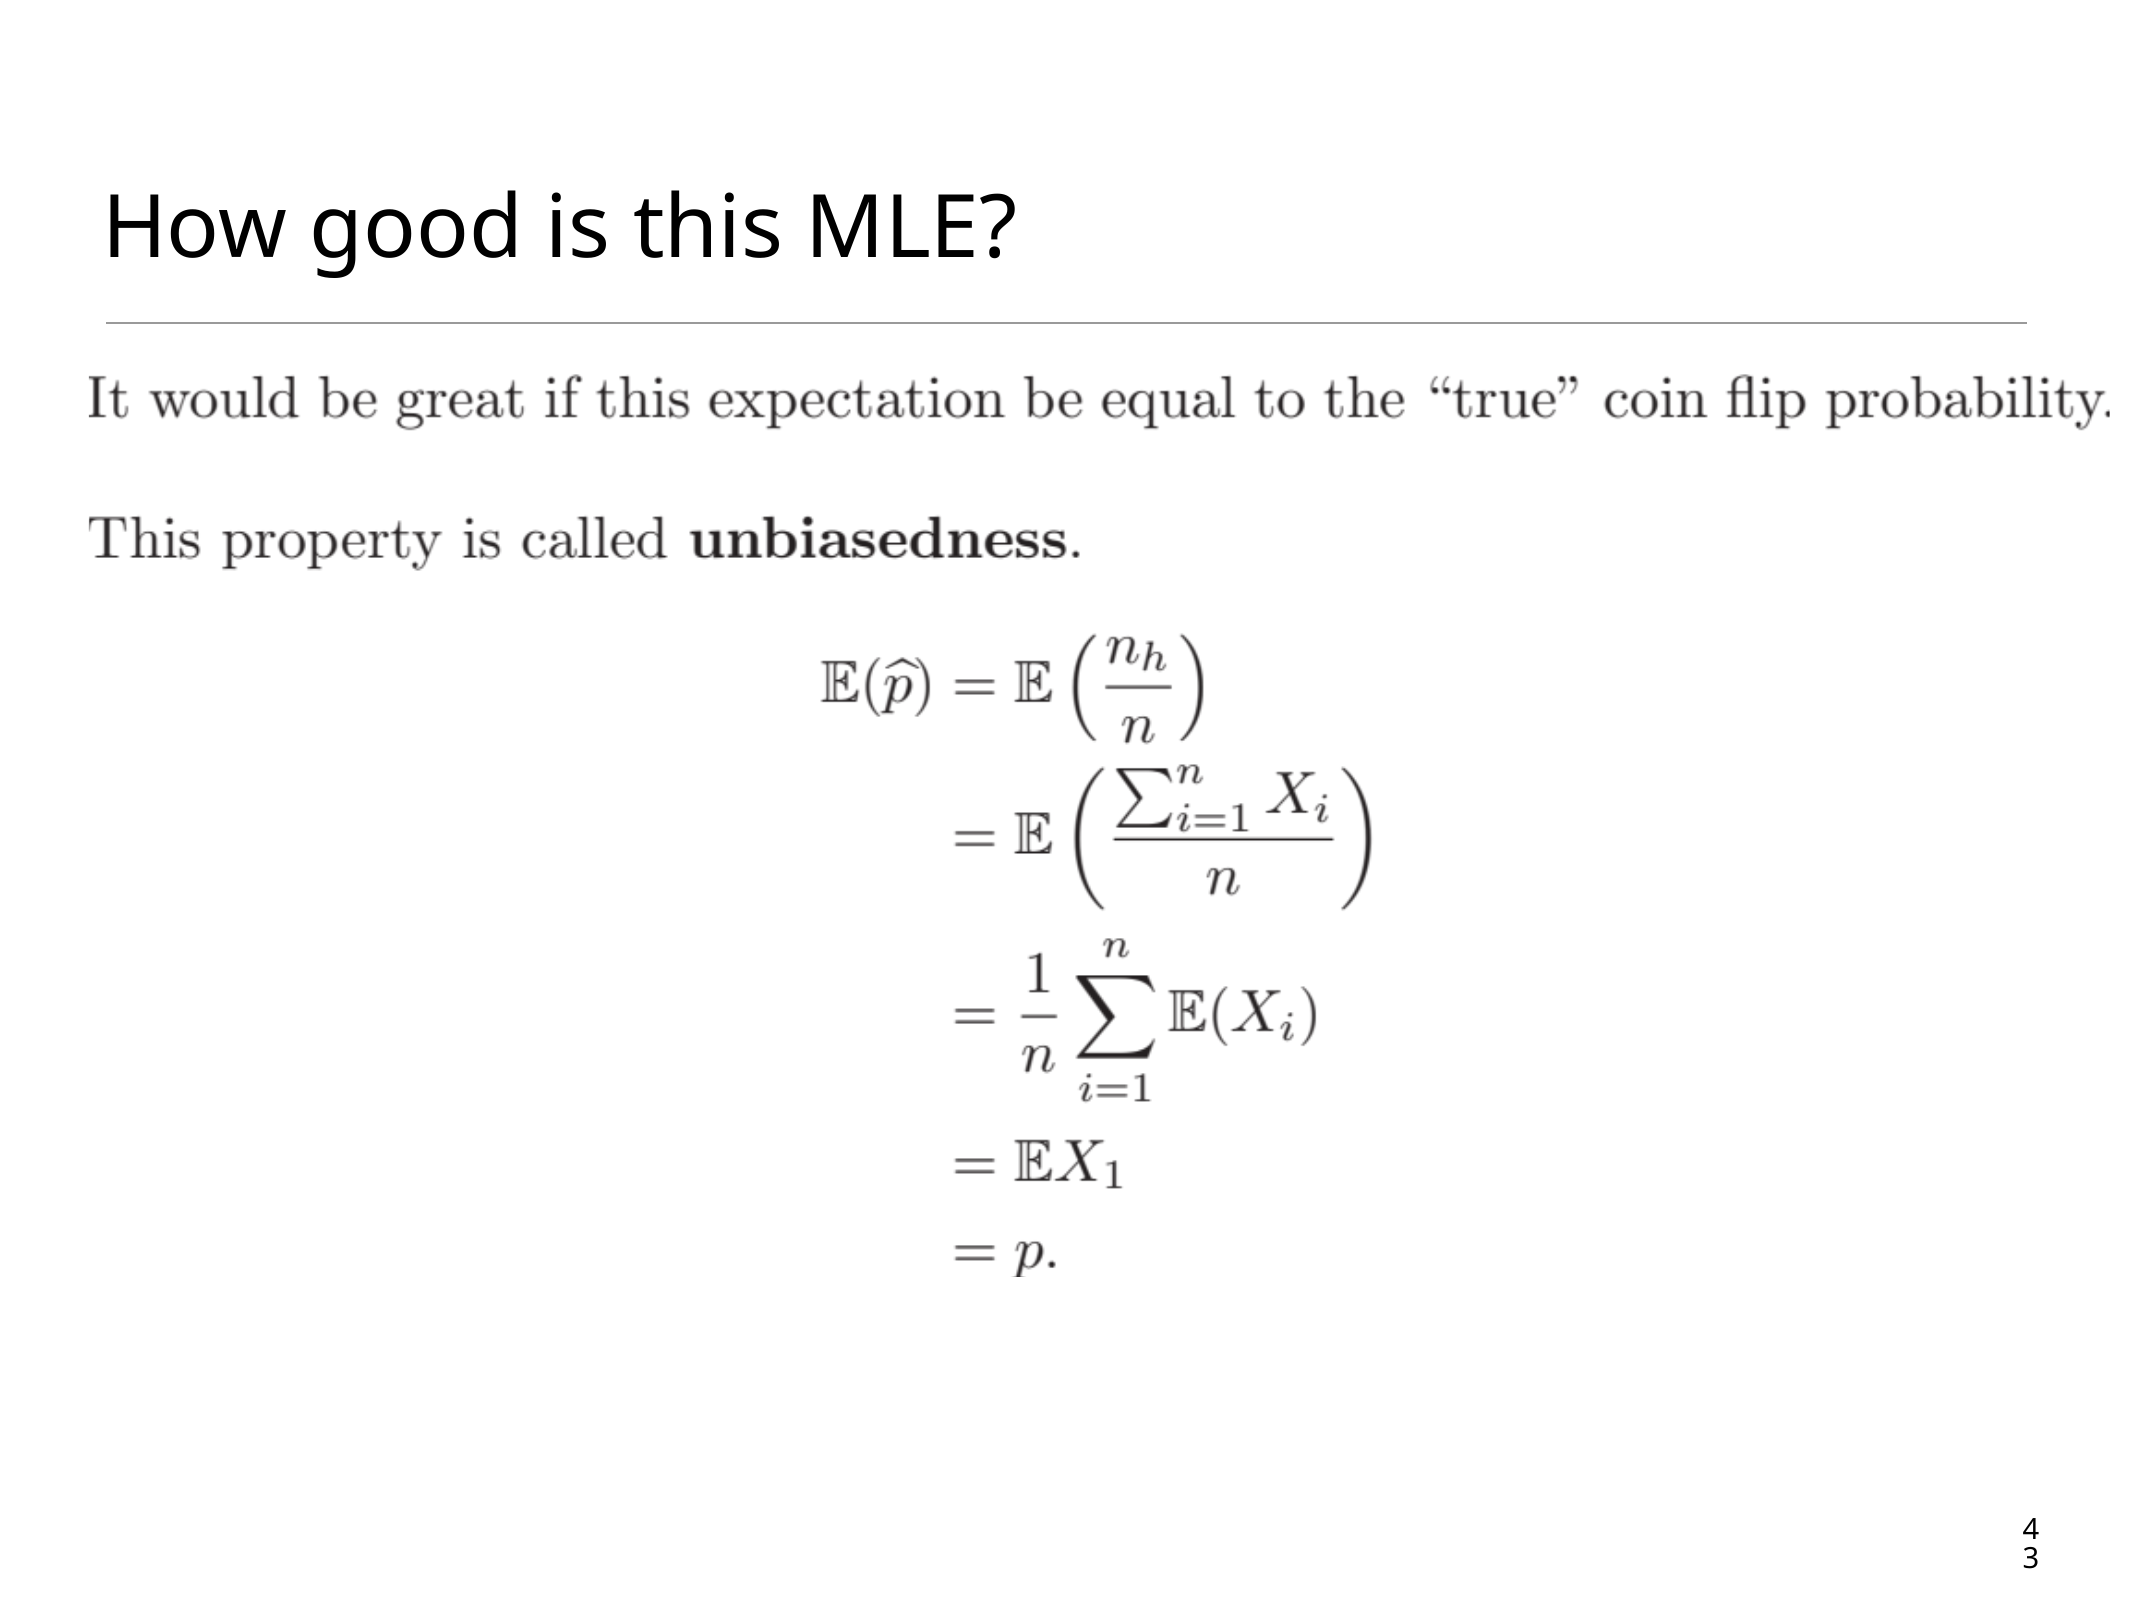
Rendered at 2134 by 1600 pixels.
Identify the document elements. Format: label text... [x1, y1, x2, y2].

slide_number 43 [2013, 1505, 2065, 1559]
picture [88, 373, 2110, 1278]
title How good is this MLE? [93, 53, 2041, 284]
